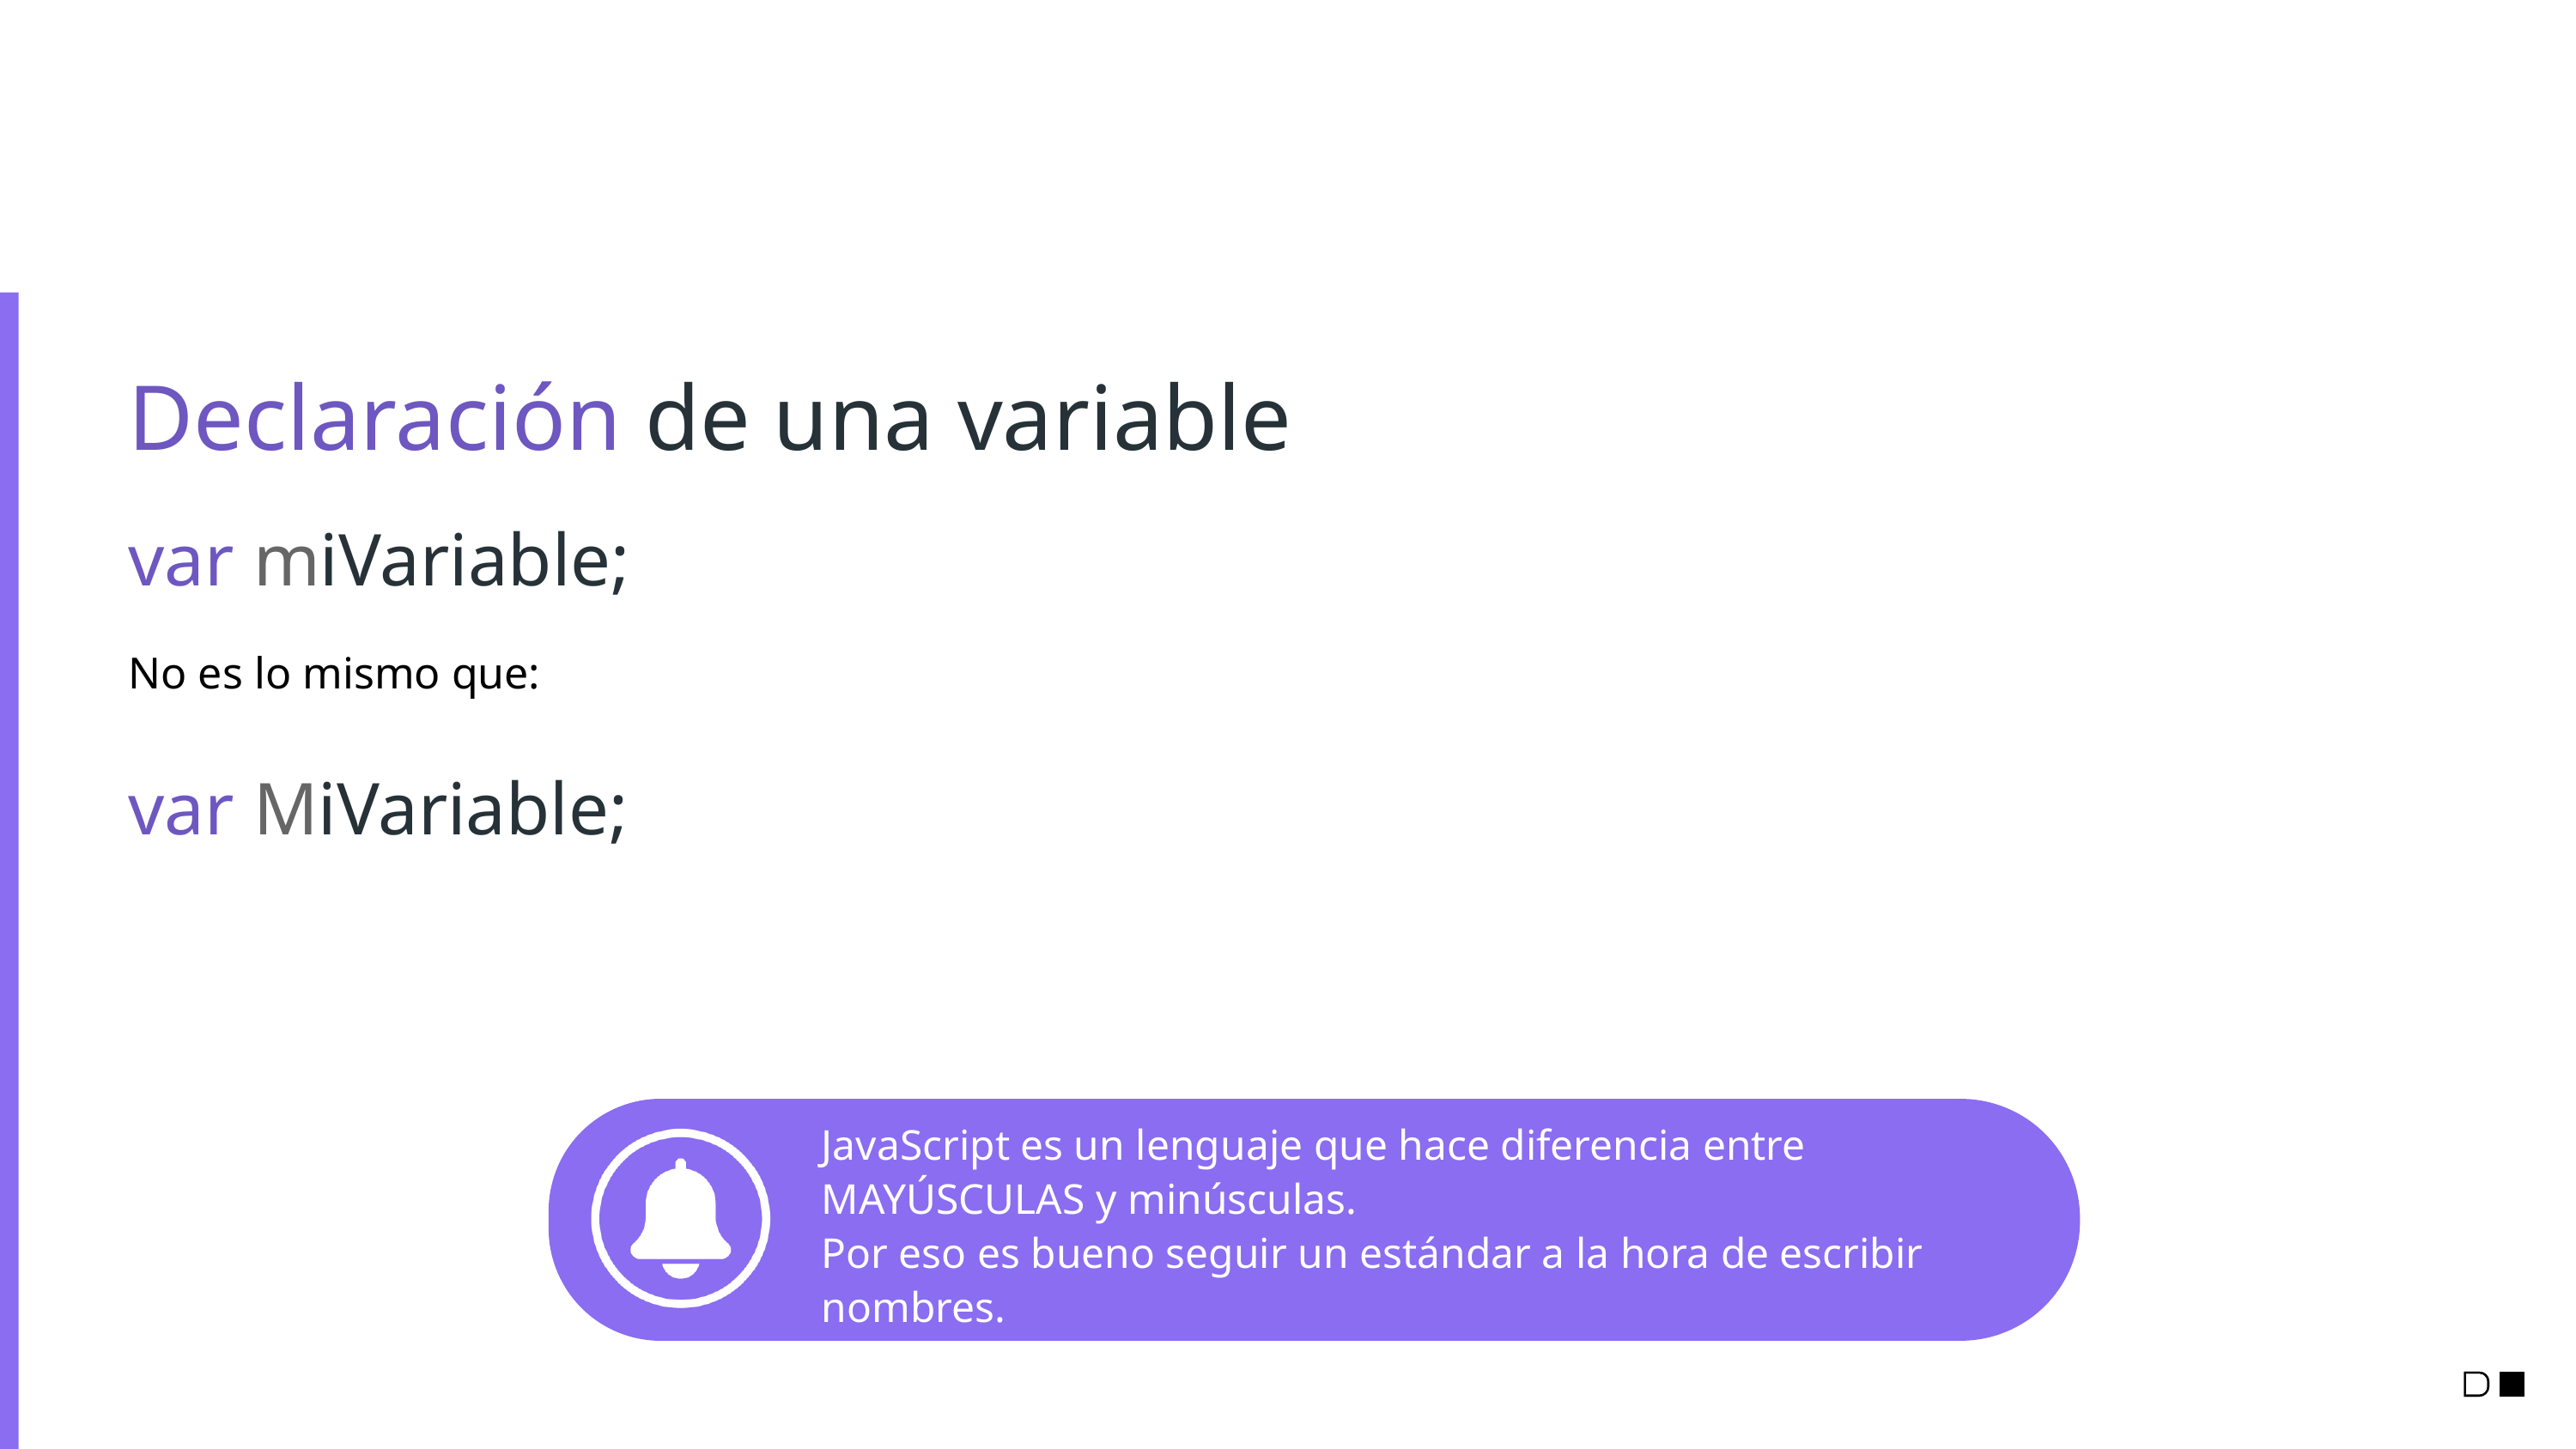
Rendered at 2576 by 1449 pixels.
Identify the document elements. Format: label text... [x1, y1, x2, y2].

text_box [2464, 1371, 2525, 1397]
text_box No es lo mismo que: [128, 638, 1699, 755]
picture [569, 1105, 789, 1335]
text_box var miVariable; [128, 506, 2190, 601]
text_box JavaScript es un lenguaje que hace diferencia entre MAYÚSCULAS y minúsculas. Por eso es bueno seguir un estándar a la hora de escribir nombres. [821, 1113, 2024, 1449]
text_box [2024, 1117, 2081, 1323]
text_box [548, 1152, 565, 1288]
text_box [627, 1099, 2018, 1341]
text_box Declaración de una variable [128, 349, 2448, 586]
text_box [0, 292, 19, 1449]
text_box var MiVariable; [128, 755, 2190, 850]
